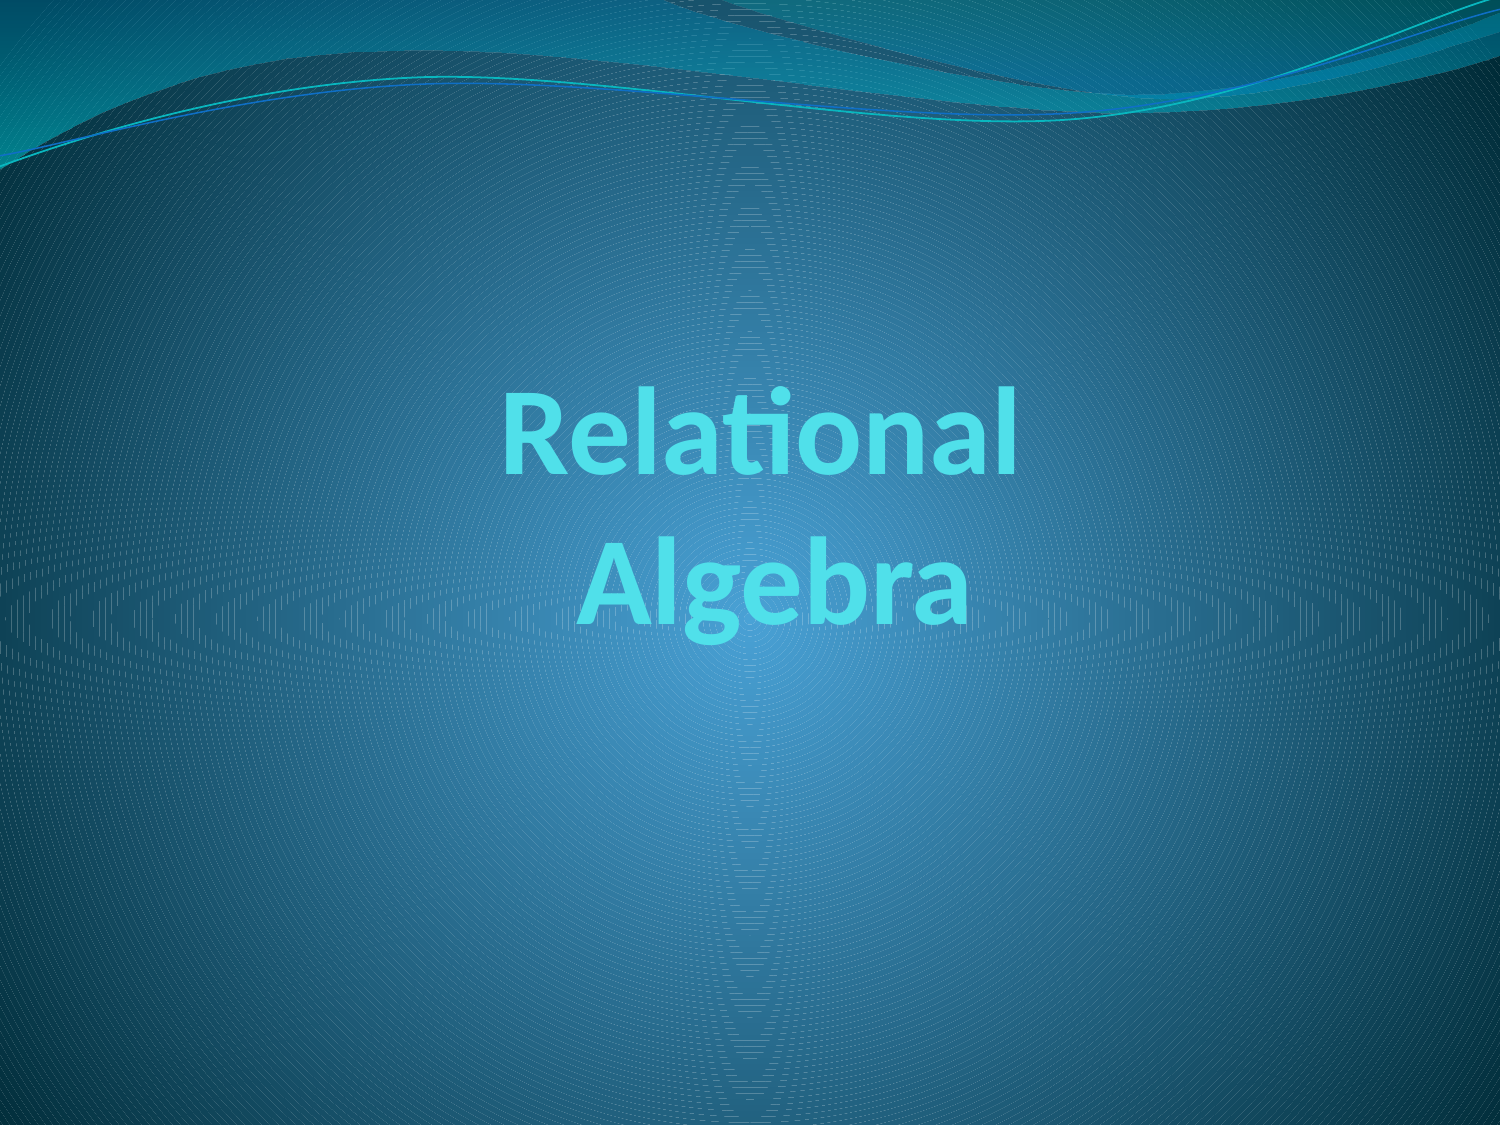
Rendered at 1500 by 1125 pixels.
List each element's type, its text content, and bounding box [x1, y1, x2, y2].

subtitle [87, 529, 1376, 818]
title Relational Algebra [87, 275, 1438, 650]
